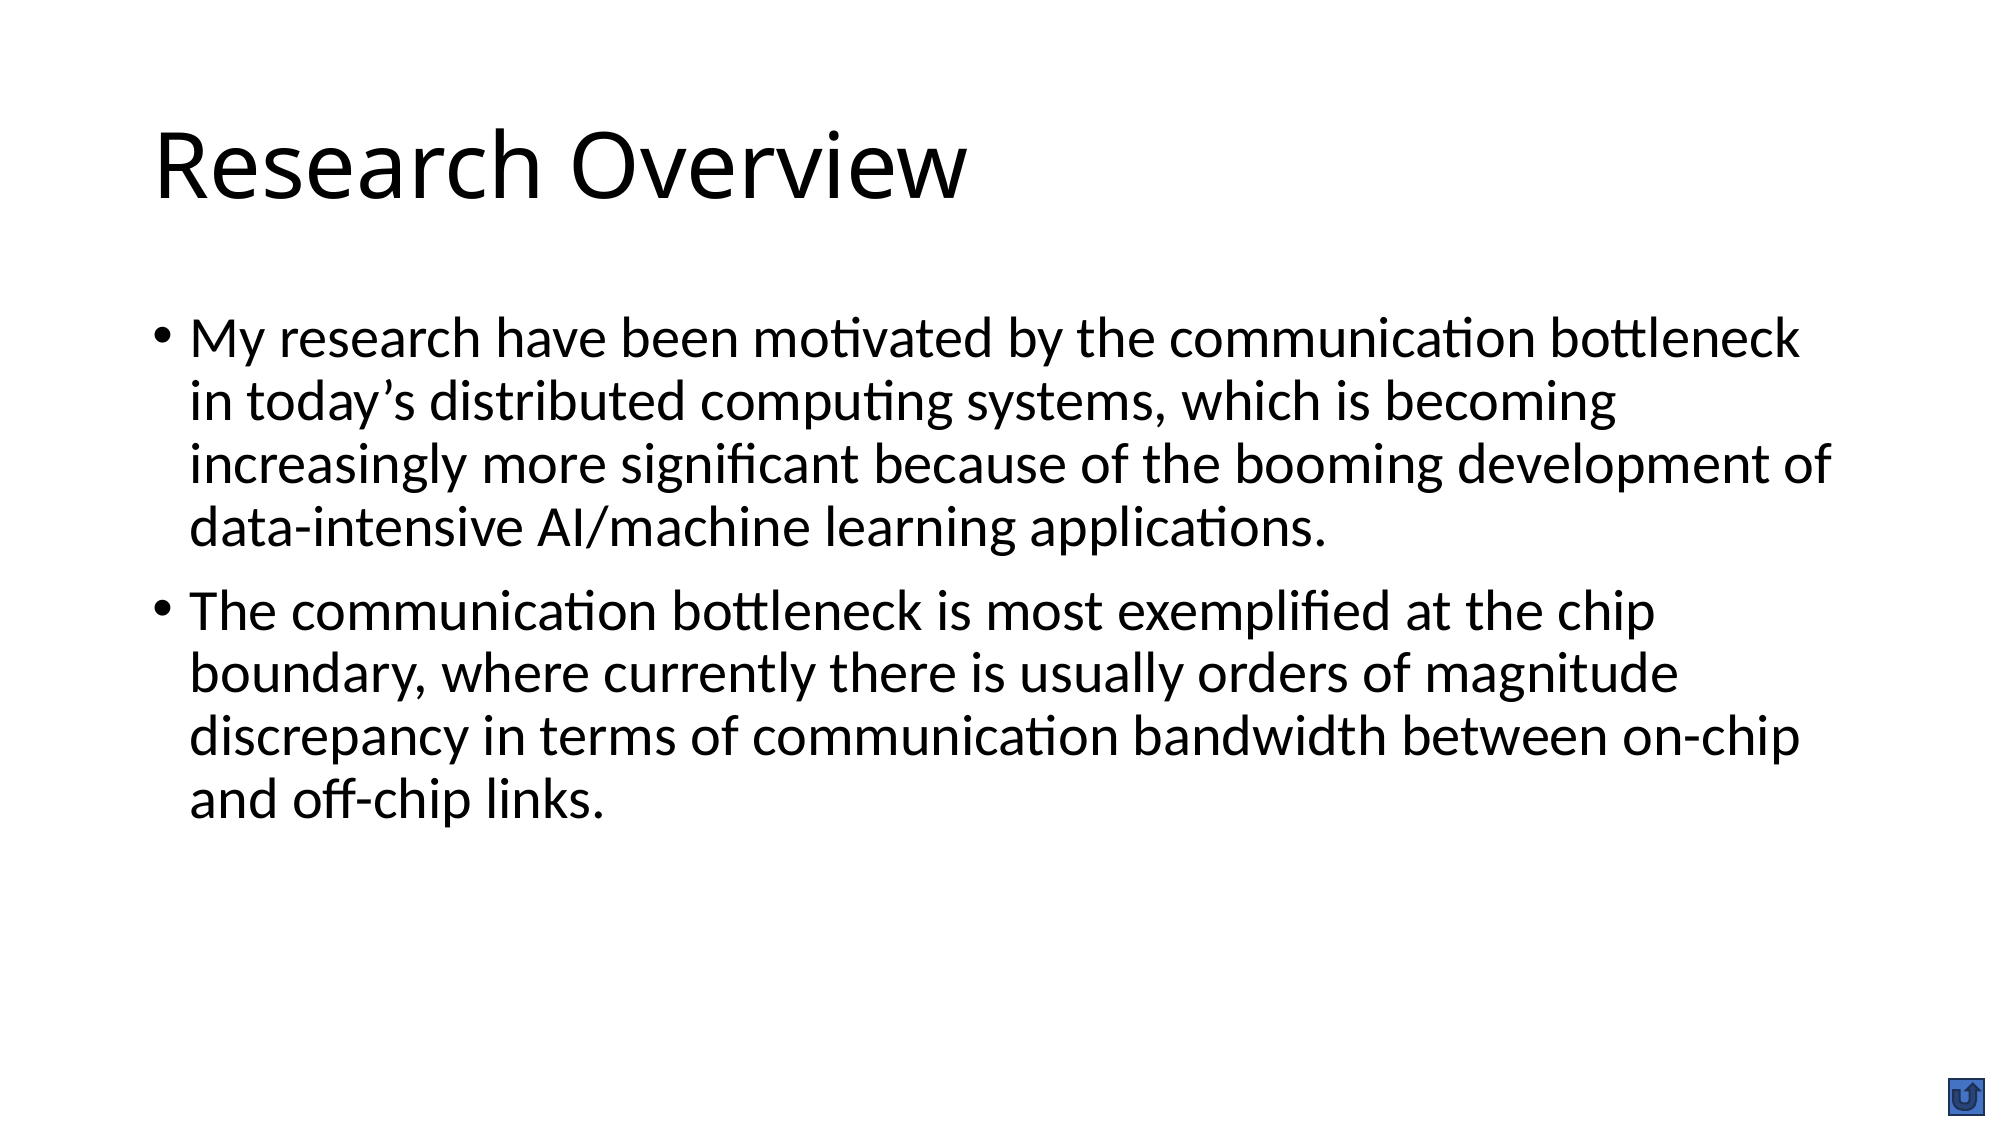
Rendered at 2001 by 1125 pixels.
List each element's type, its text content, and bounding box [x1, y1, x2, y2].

text_box [1948, 1078, 1985, 1116]
title Research Overview [137, 59, 1863, 278]
list My research have been motivated by the communication bottleneck in today’s distributed computing systems, which is becoming increasingly more significant because of the booming development of data-intensive AI/machine learning applications. The communication bottleneck is most exemplified at the chip boundary, where currently there is usually orders of magnitude discrepancy in terms of communication bandwidth between on-chip and off-chip links. [137, 299, 1863, 1014]
